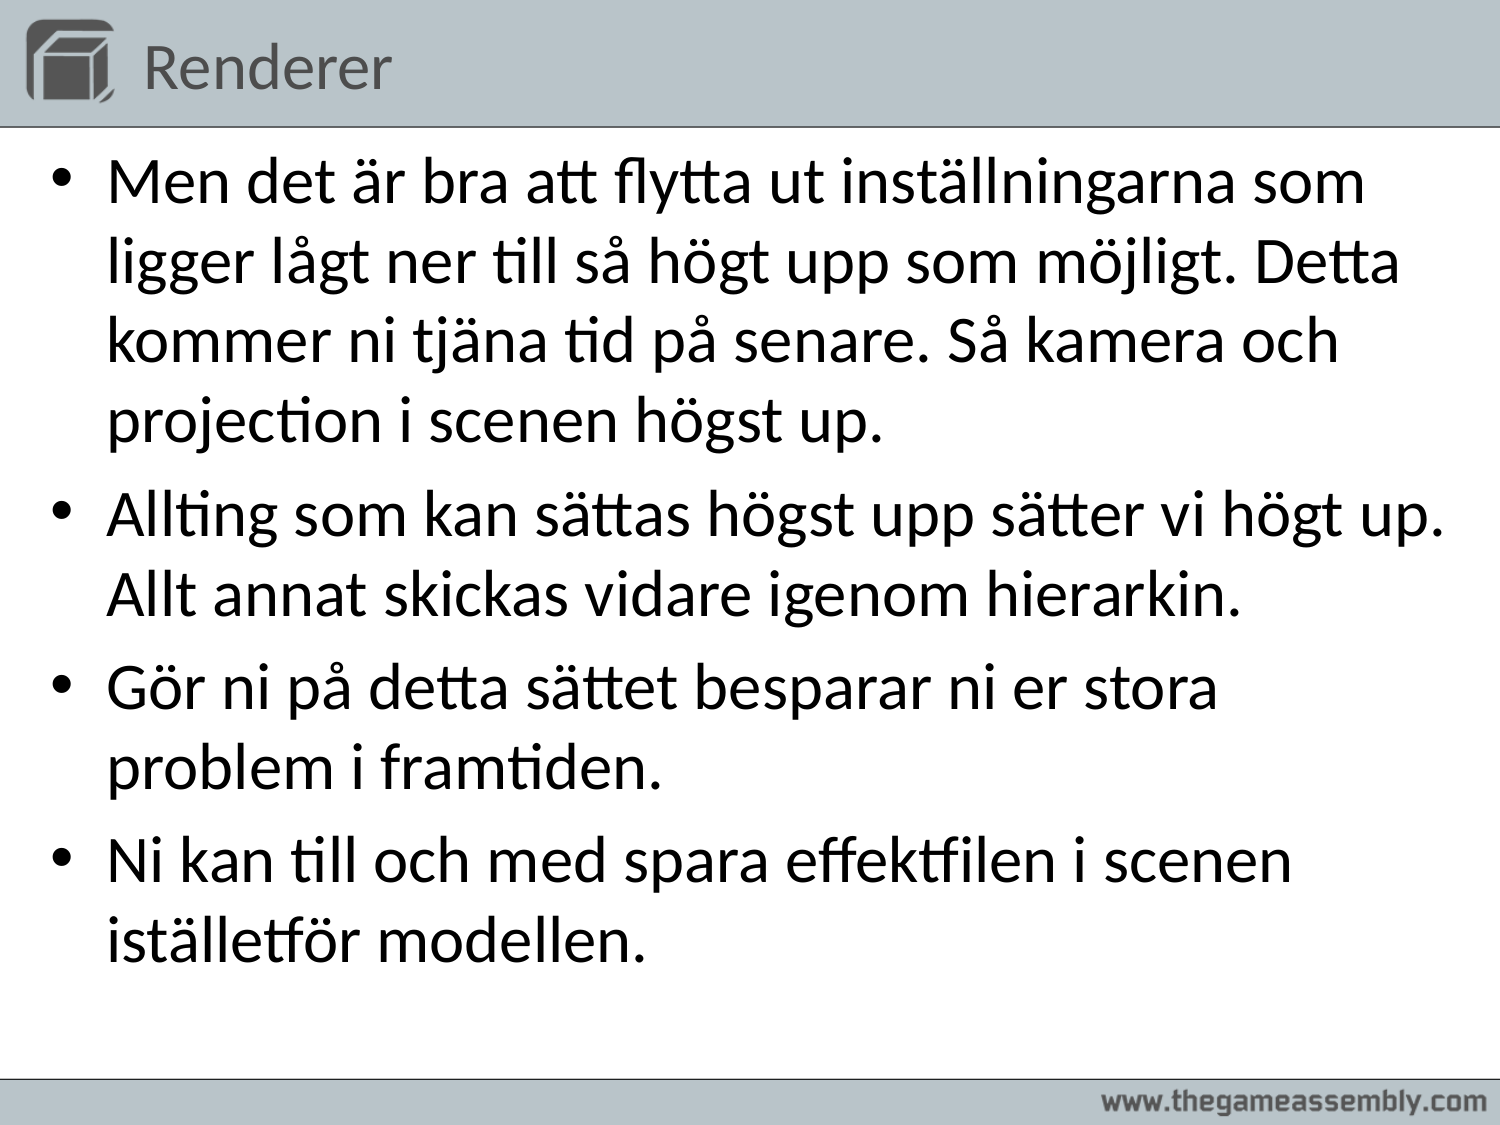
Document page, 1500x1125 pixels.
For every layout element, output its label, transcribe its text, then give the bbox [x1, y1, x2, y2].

picture [0, 0, 1500, 1125]
list Men det är bra att flytta ut inställningarna som ligger lågt ner till så högt upp som möjligt. Detta kommer ni tjäna tid på senare. Så kamera och projection i scenen högst up. Allting som kan sättas högst upp sätter vi högt up. Allt annat skickas vidare igenom hierarkin. Gör ni på detta sättet besparar ni er stora problem i framtiden. Ni kan till och med spara effektfilen i scenen iställetför modellen. [35, 128, 1465, 1079]
title Renderer [128, 0, 1500, 126]
